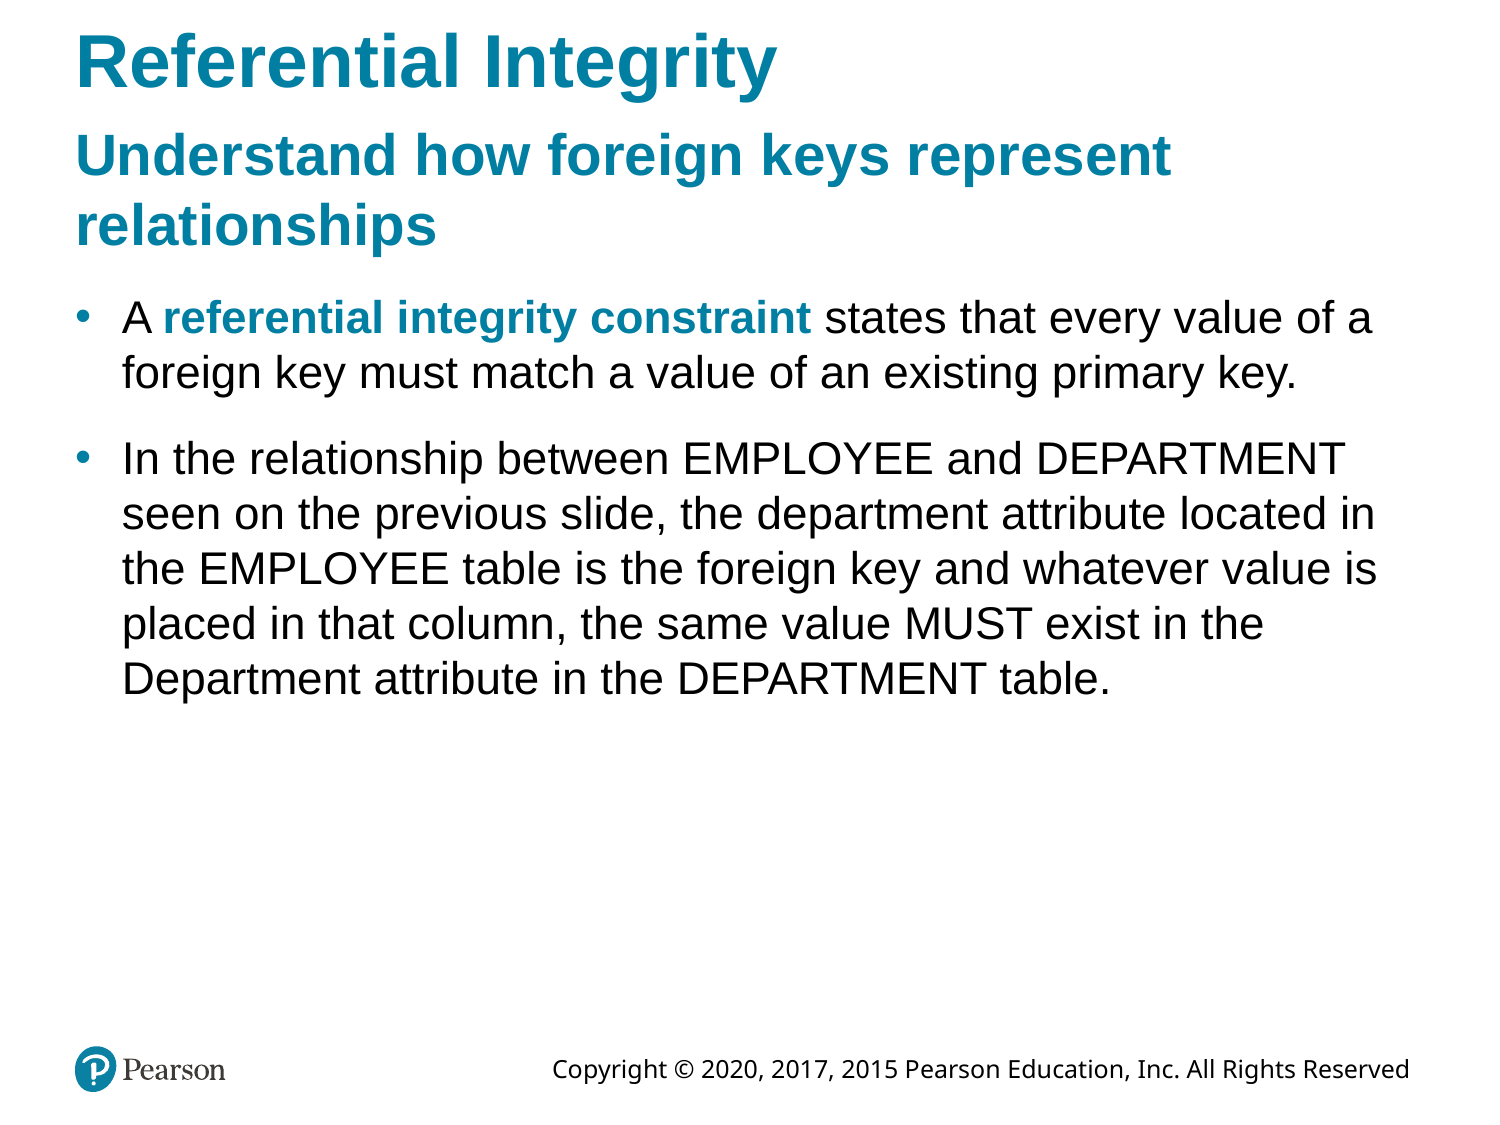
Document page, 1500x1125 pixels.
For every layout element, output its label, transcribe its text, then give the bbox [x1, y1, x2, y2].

list A referential integrity constraint states that every value of a foreign key must match a value of an existing primary key. In the relationship between EMPLOYEE and DEPARTMENT seen on the previous slide, the department attribute located in the EMPLOYEE table is the foreign key and whatever value is placed in that column, the same value MUST exist in the Department attribute in the DEPARTMENT table. [75, 287, 1413, 709]
list Understand how foreign keys represent relationships [75, 117, 1413, 263]
title Referential Integrity [75, 9, 1413, 106]
